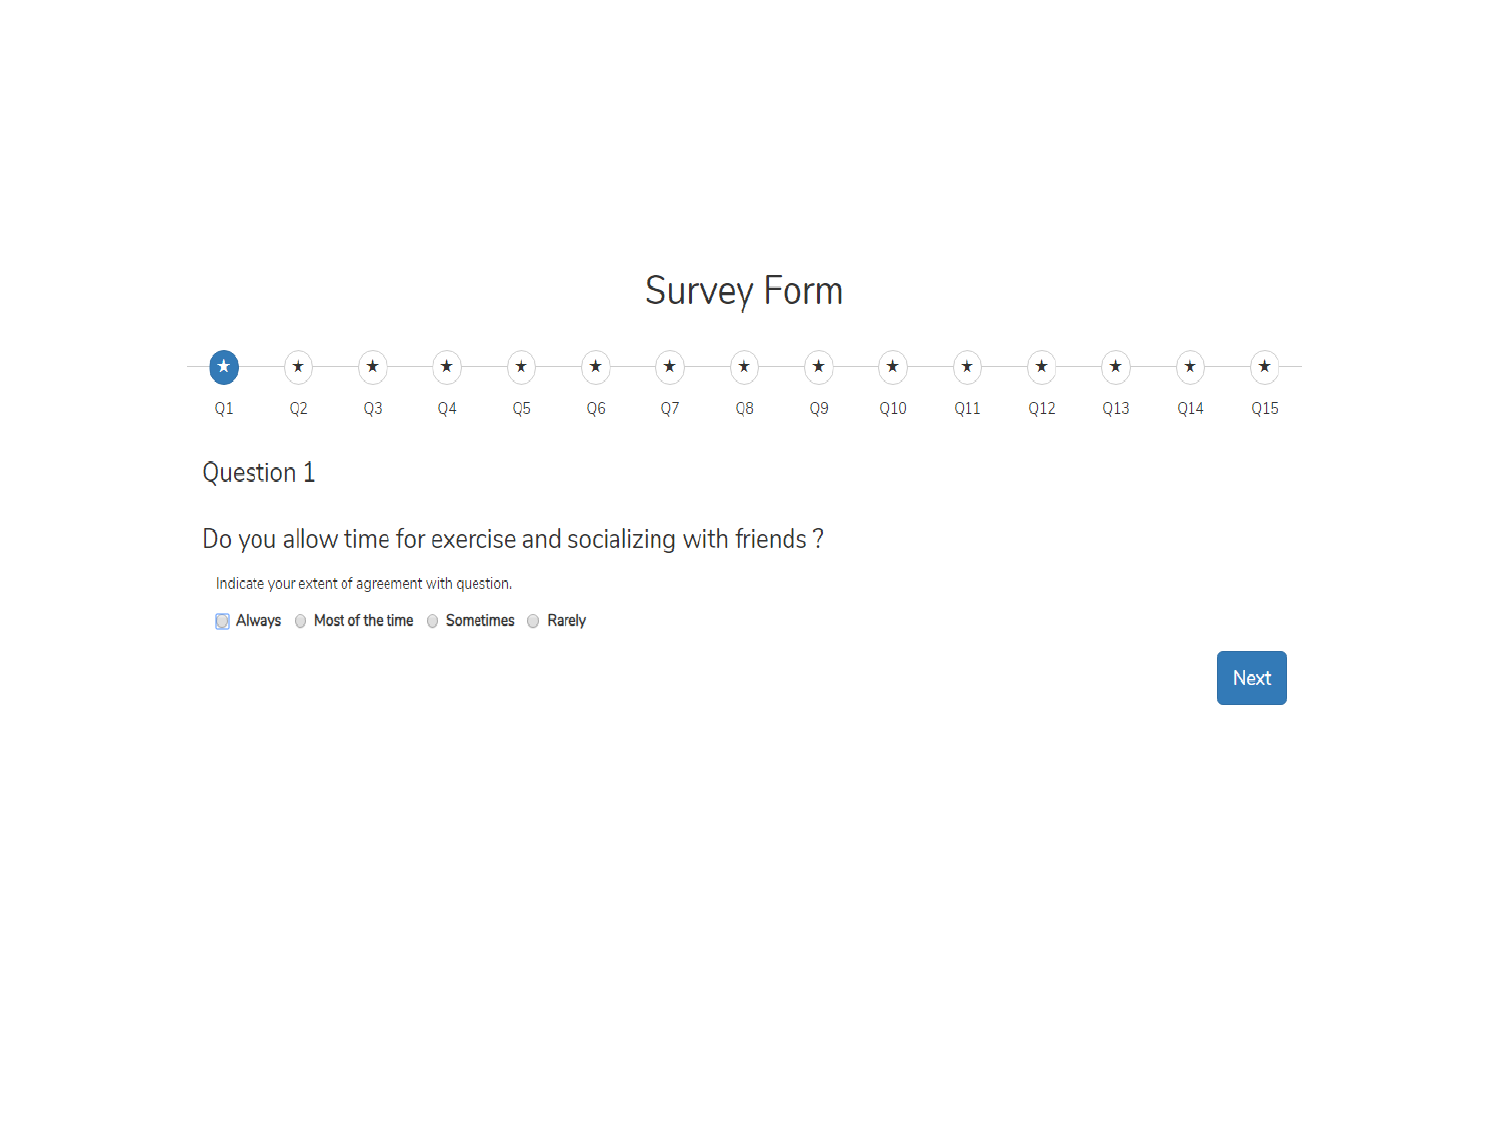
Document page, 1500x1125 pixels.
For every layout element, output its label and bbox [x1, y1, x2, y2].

picture [76, 196, 1412, 965]
